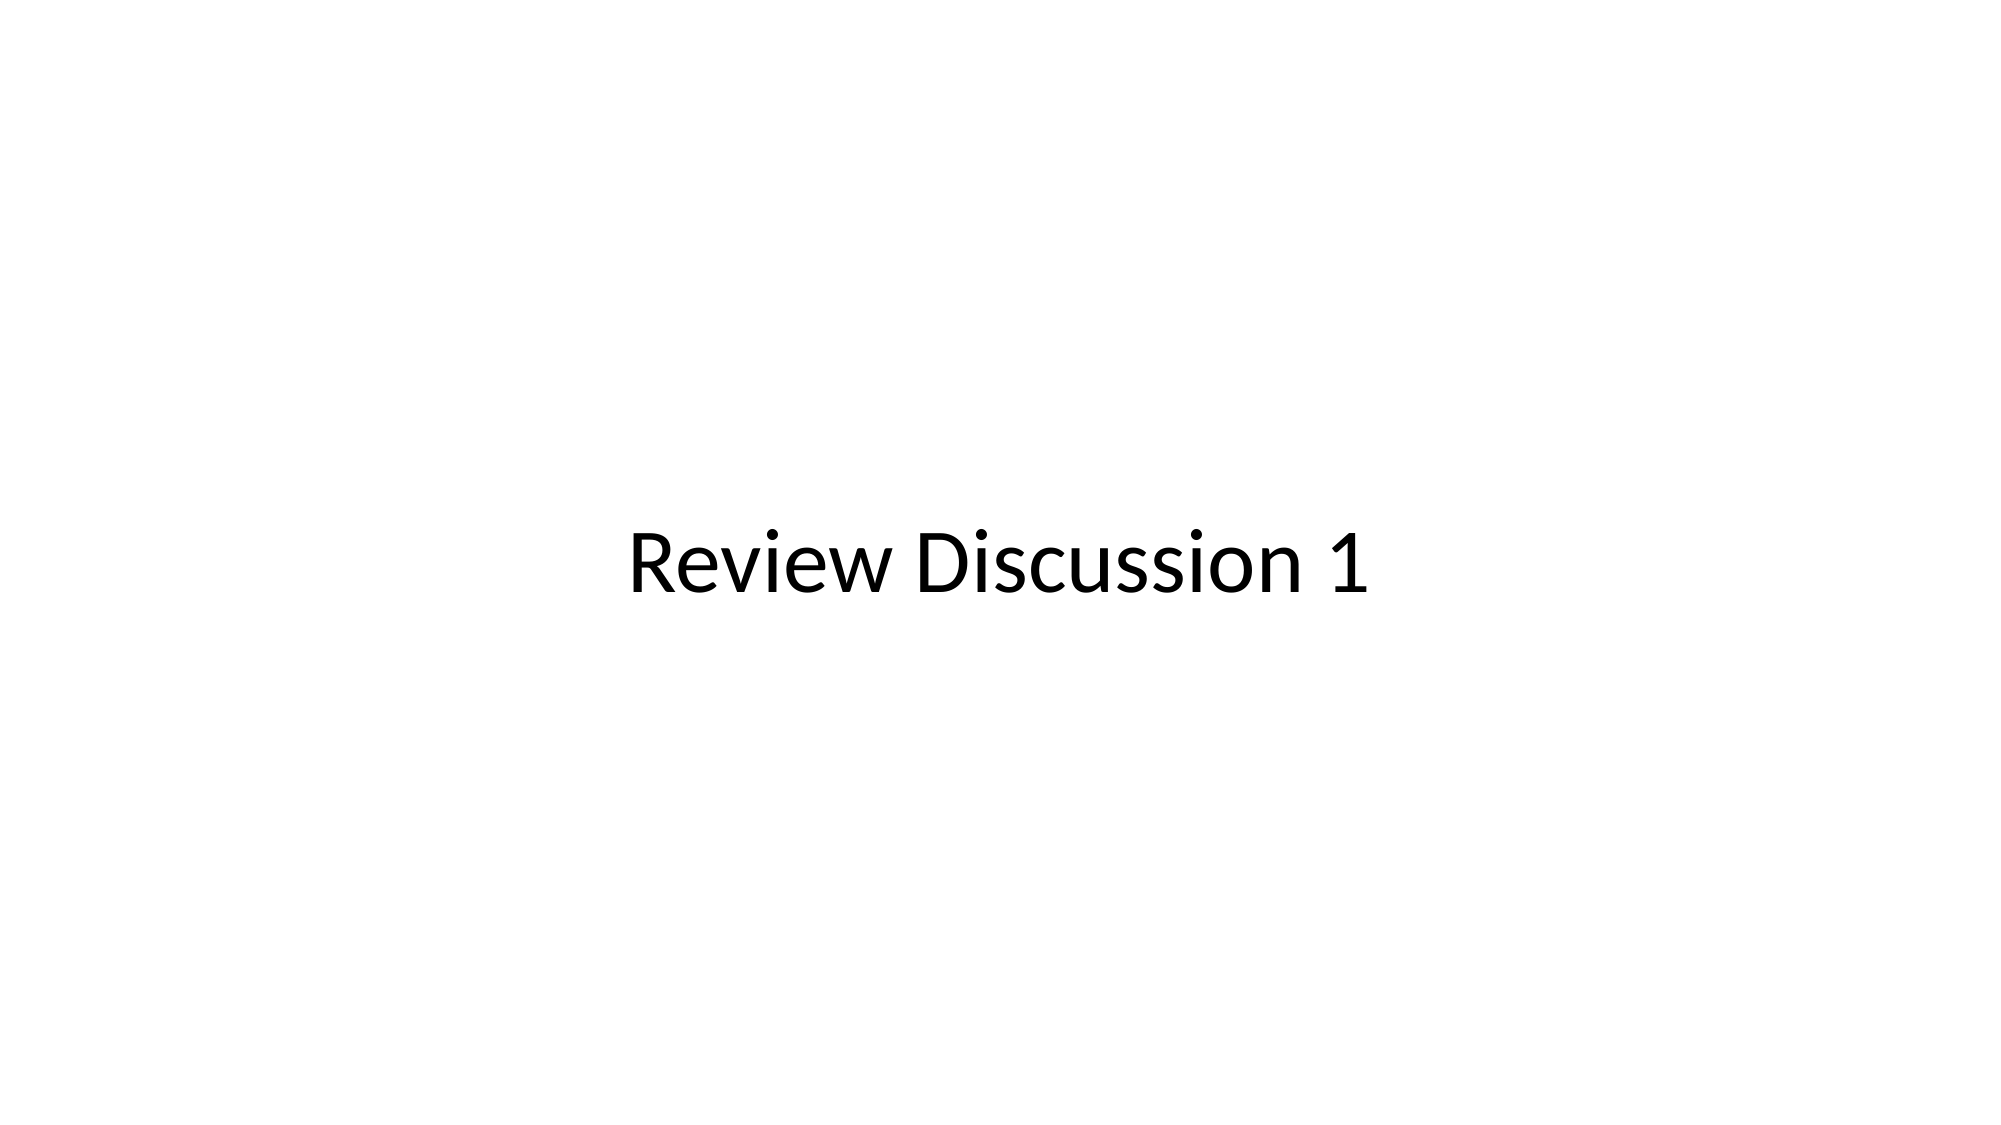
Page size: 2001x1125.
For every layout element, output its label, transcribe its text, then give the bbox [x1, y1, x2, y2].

list Review Discussion 1 [137, 503, 1863, 622]
